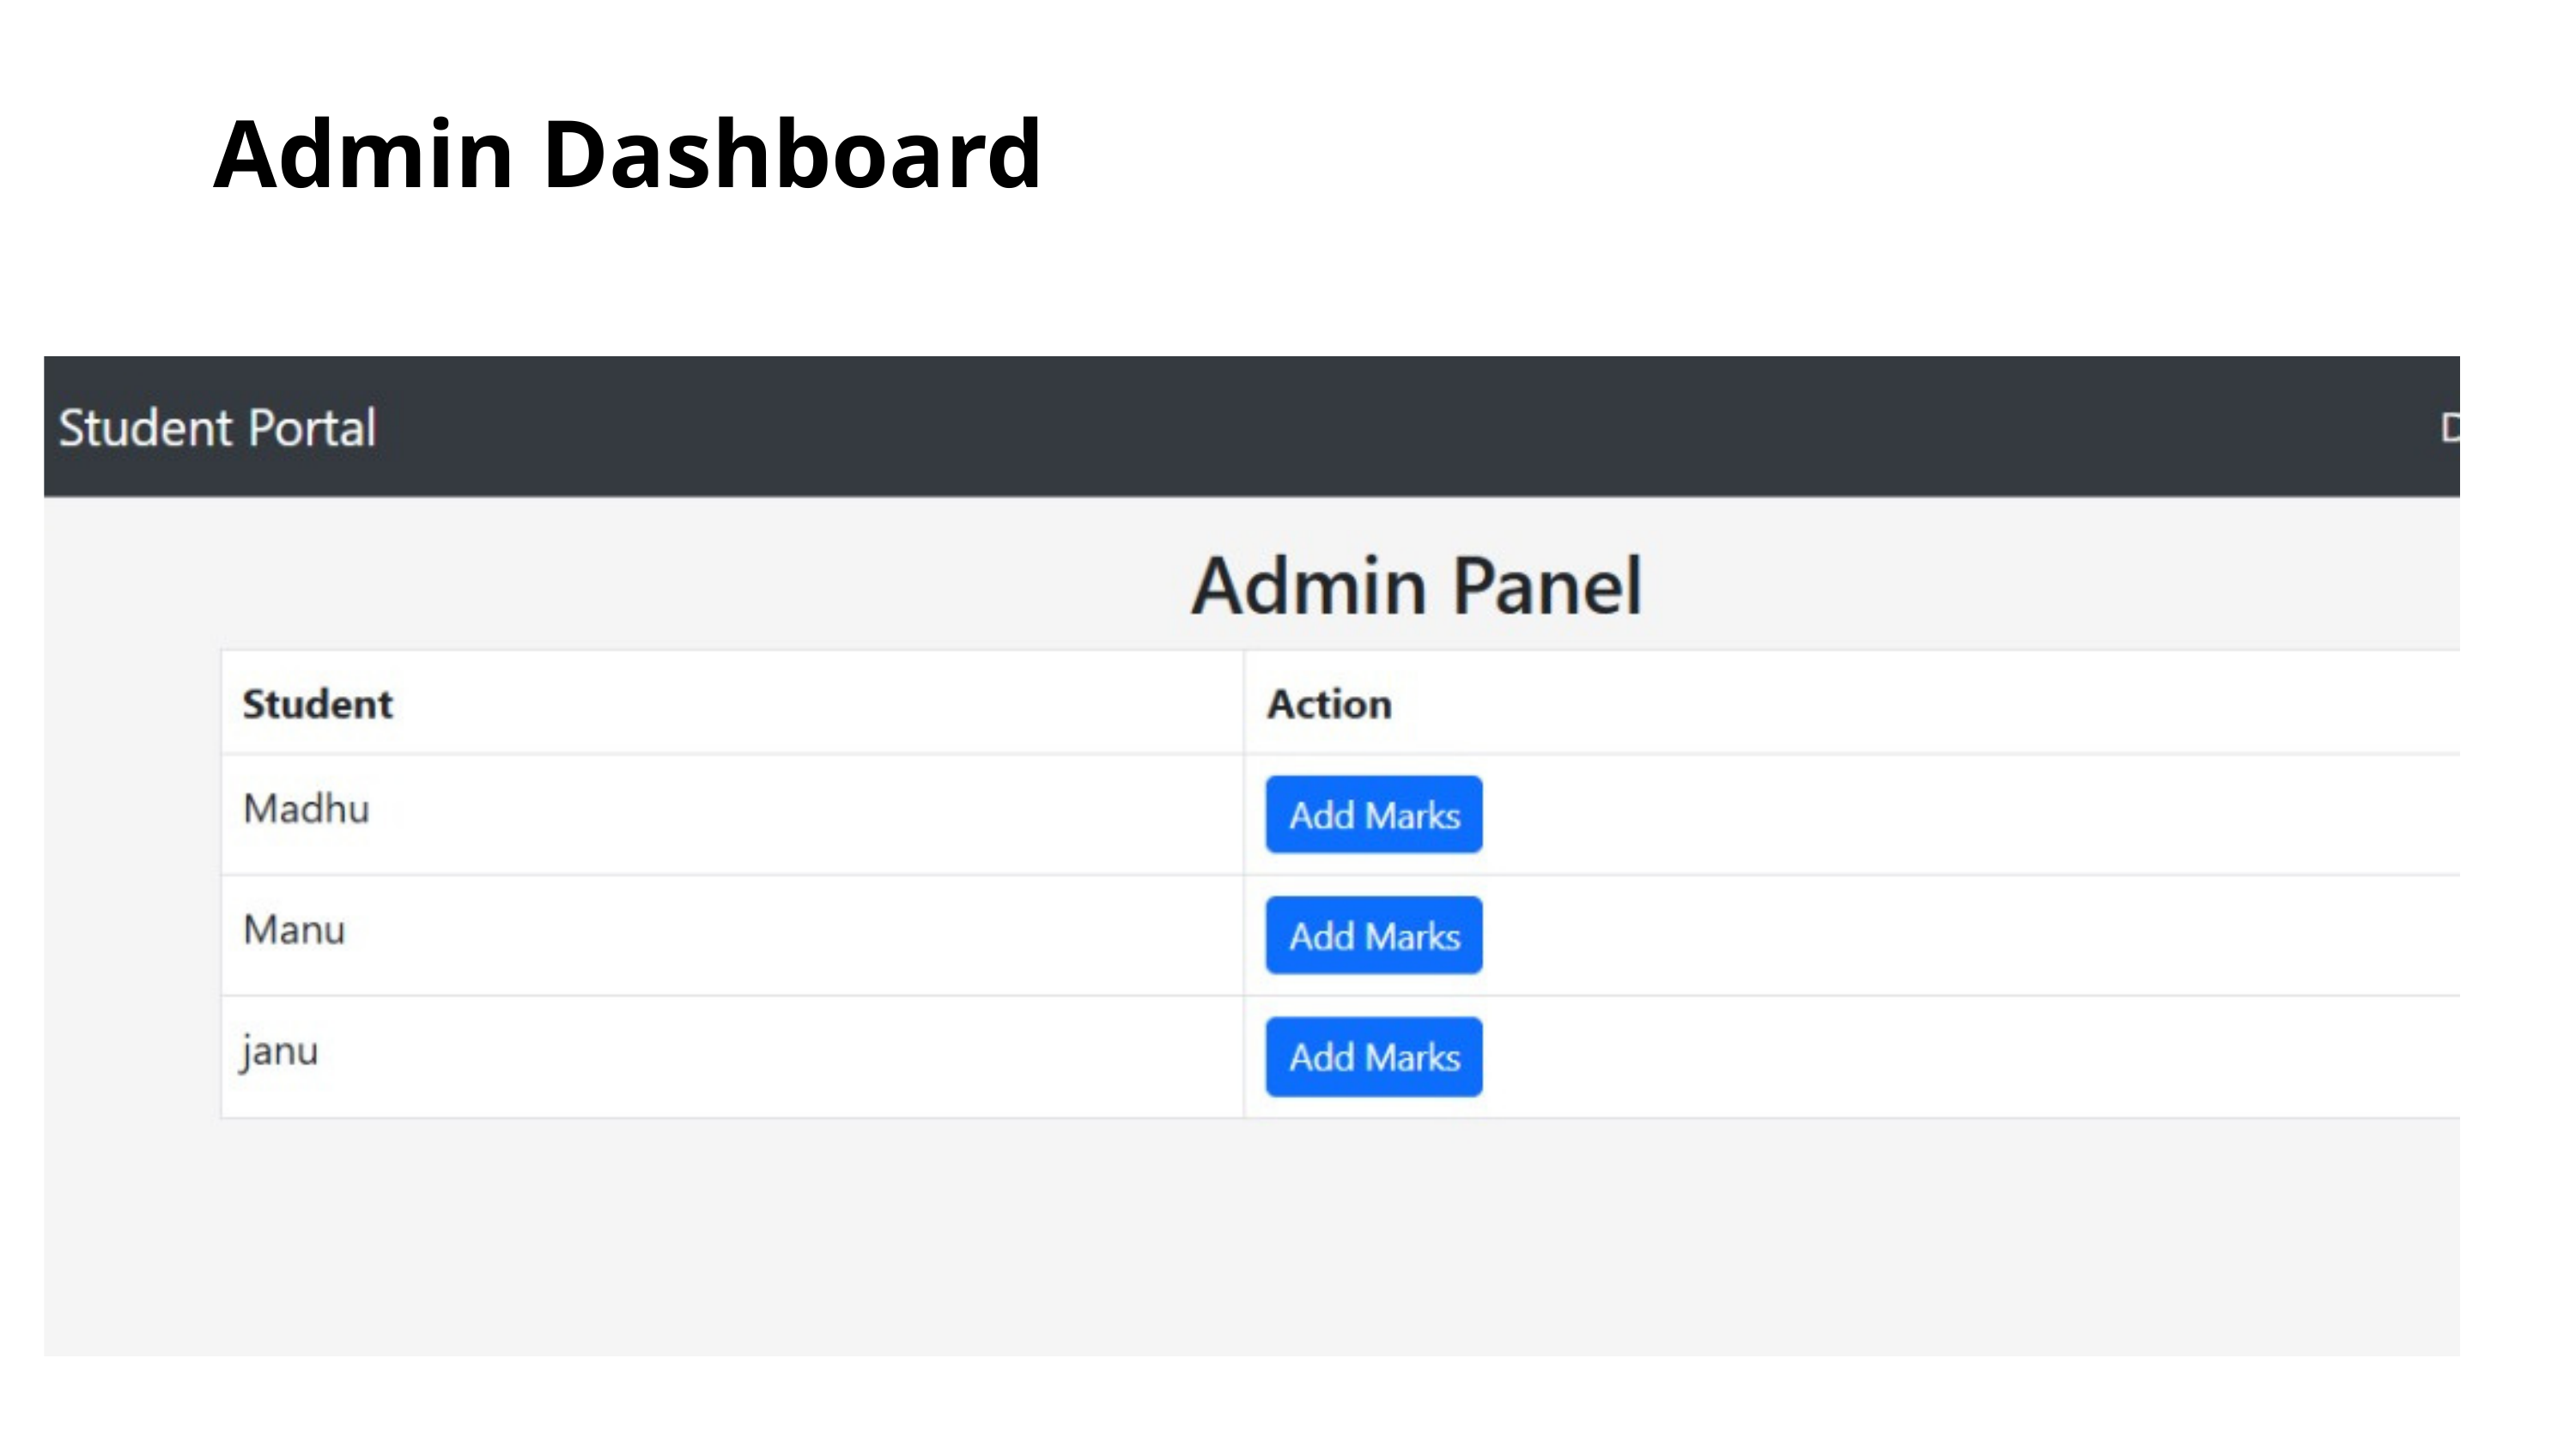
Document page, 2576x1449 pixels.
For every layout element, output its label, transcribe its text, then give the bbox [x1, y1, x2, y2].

text_box Admin Dashboard [40, 76, 1218, 206]
text_box [44, 356, 2460, 1356]
